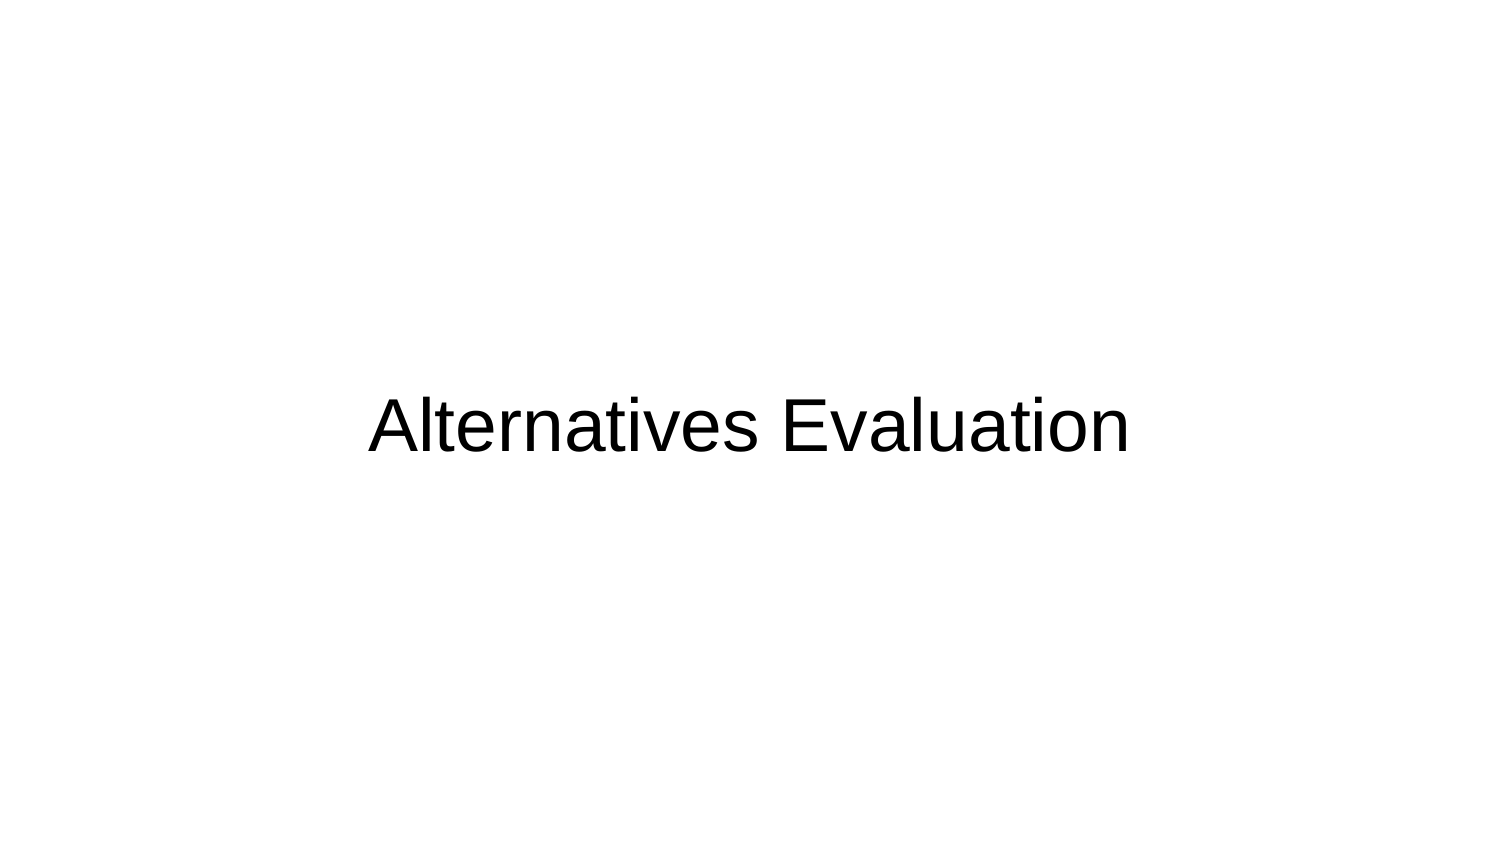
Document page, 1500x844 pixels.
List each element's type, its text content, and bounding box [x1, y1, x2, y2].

title Alternatives Evaluation [51, 352, 1449, 491]
